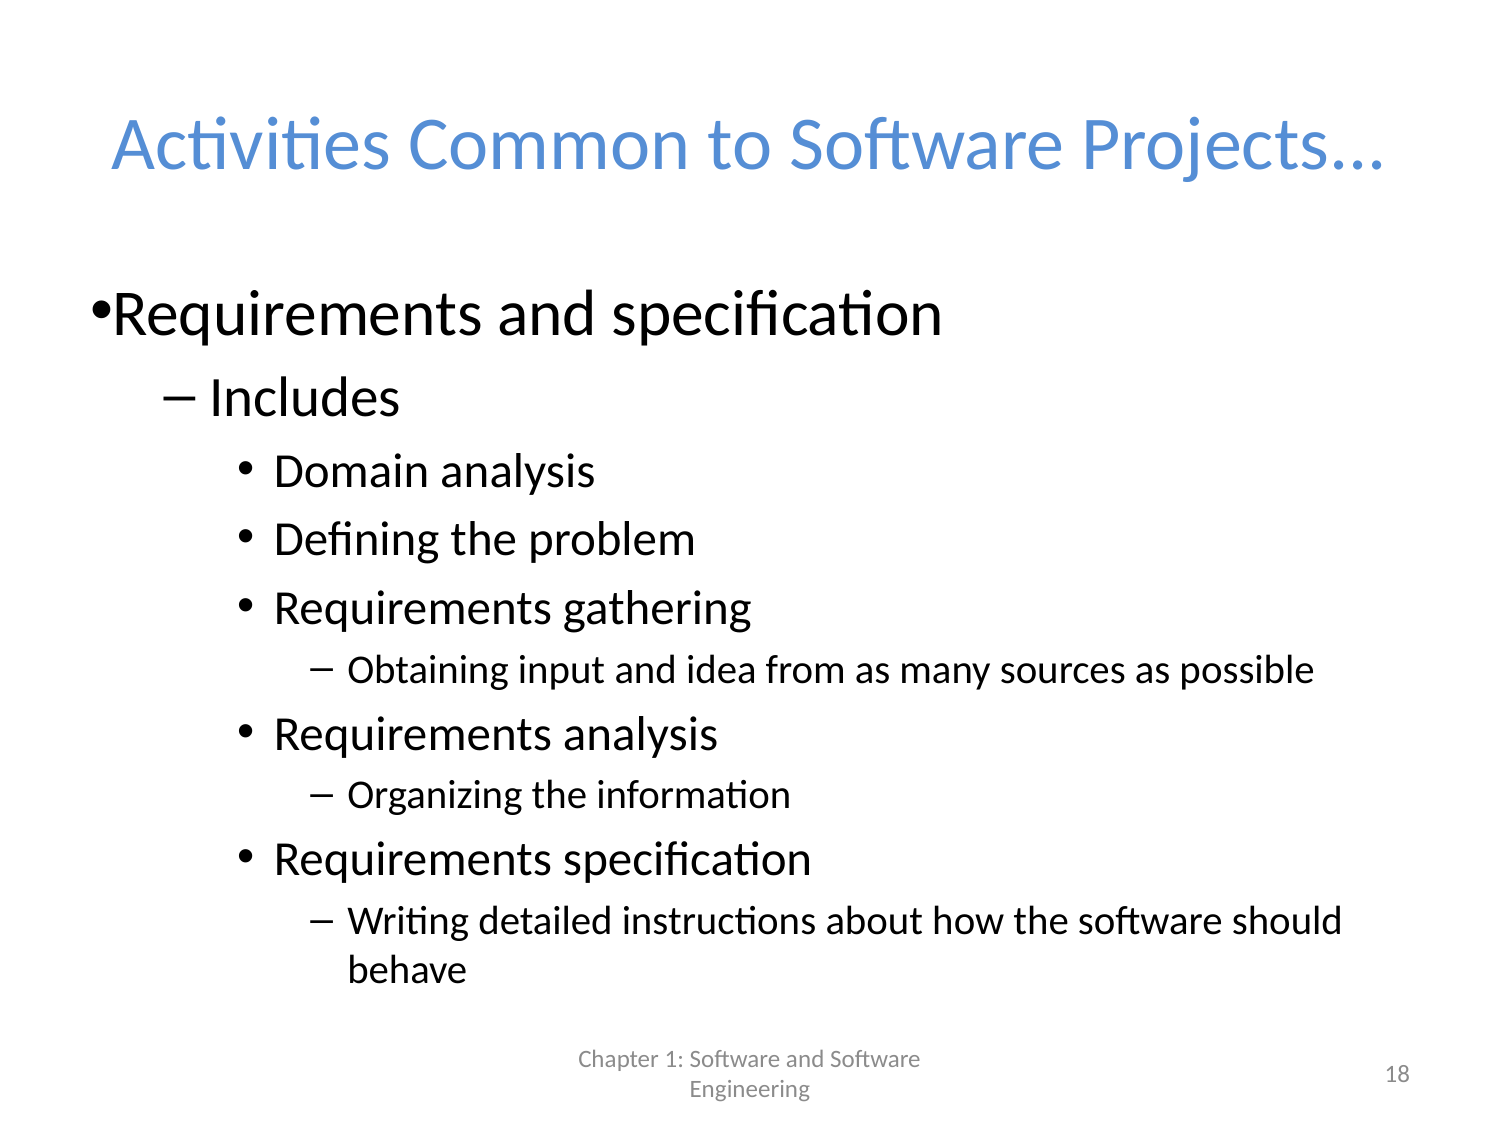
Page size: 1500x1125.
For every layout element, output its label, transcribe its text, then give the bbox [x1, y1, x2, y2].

list Requirements and specification Includes Domain analysis Defining the problem Requirements gathering Obtaining input and idea from as many sources as possible Requirements analysis Organizing the information Requirements specification Writing detailed instructions about how the software should behave [75, 262, 1425, 1005]
slide_number 18 [1074, 1042, 1425, 1103]
title Activities Common to Software Projects... [75, 45, 1425, 233]
footer Chapter 1: Software and Software Engineering [512, 1042, 988, 1103]
